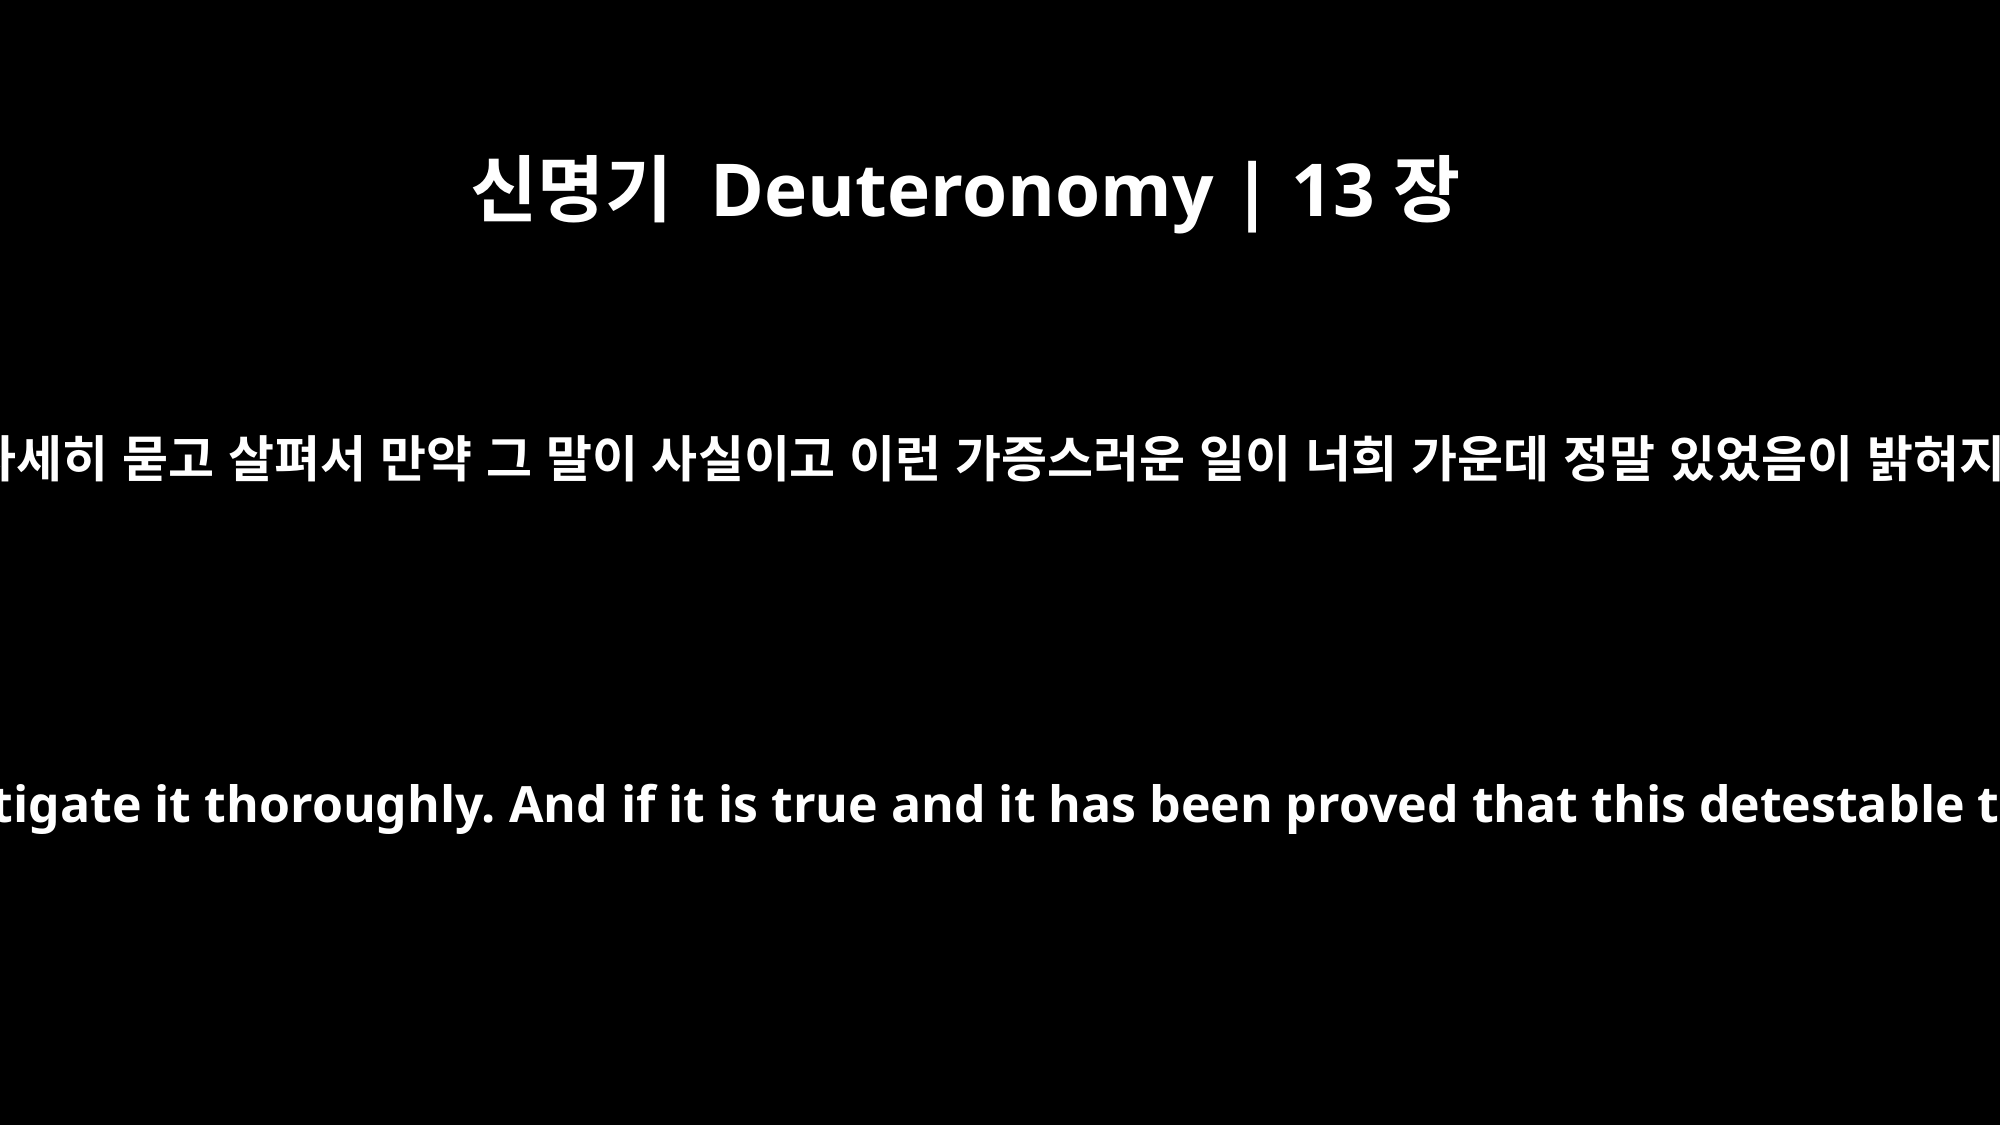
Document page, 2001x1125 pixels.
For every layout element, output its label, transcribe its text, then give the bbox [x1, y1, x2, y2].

text_box 신명기 Deuteronomy | 13장 [456, 136, 1476, 239]
text_box then you must inquire, probe and investigate it thoroughly. And if it is true and it has been proved that this detestable thing has been done among you, [0, 764, 2000, 840]
text_box 14 너는 자세히 묻고 살펴서 만약 그 말이 사실이고 이런 가증스러운 일이 너희 가운데 정말 있었음이 밝혀지면 [0, 359, 2000, 495]
